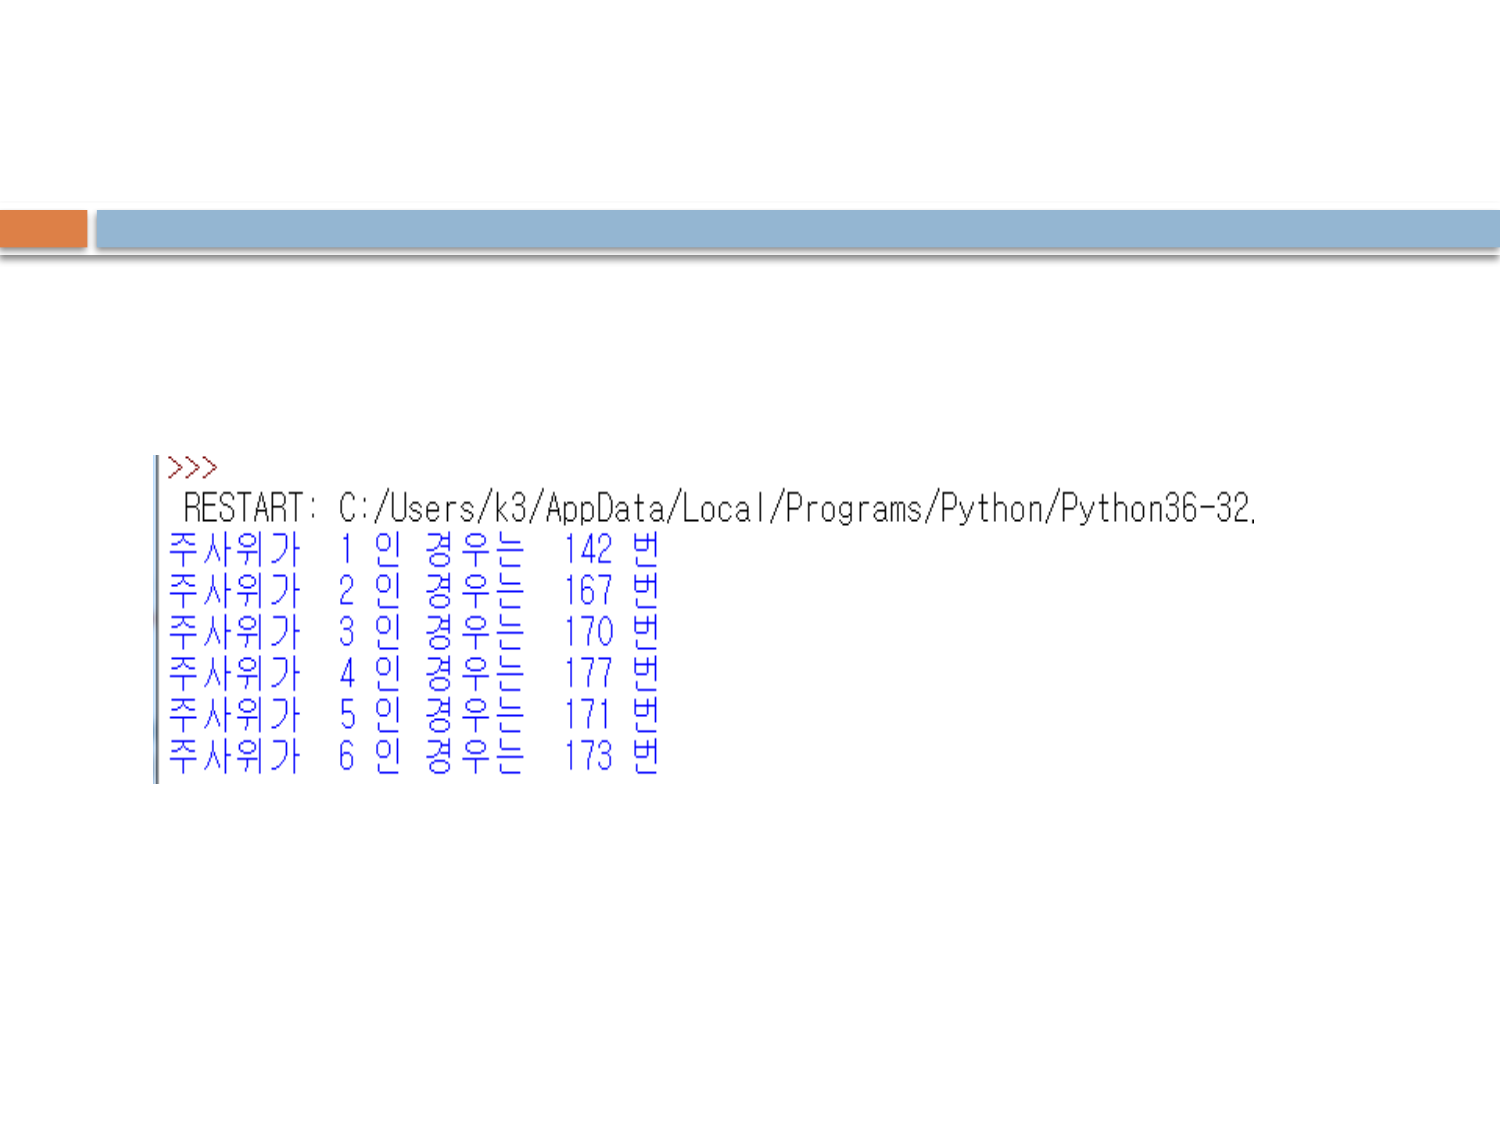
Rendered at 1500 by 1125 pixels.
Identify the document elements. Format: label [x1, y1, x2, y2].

picture [153, 454, 1255, 784]
